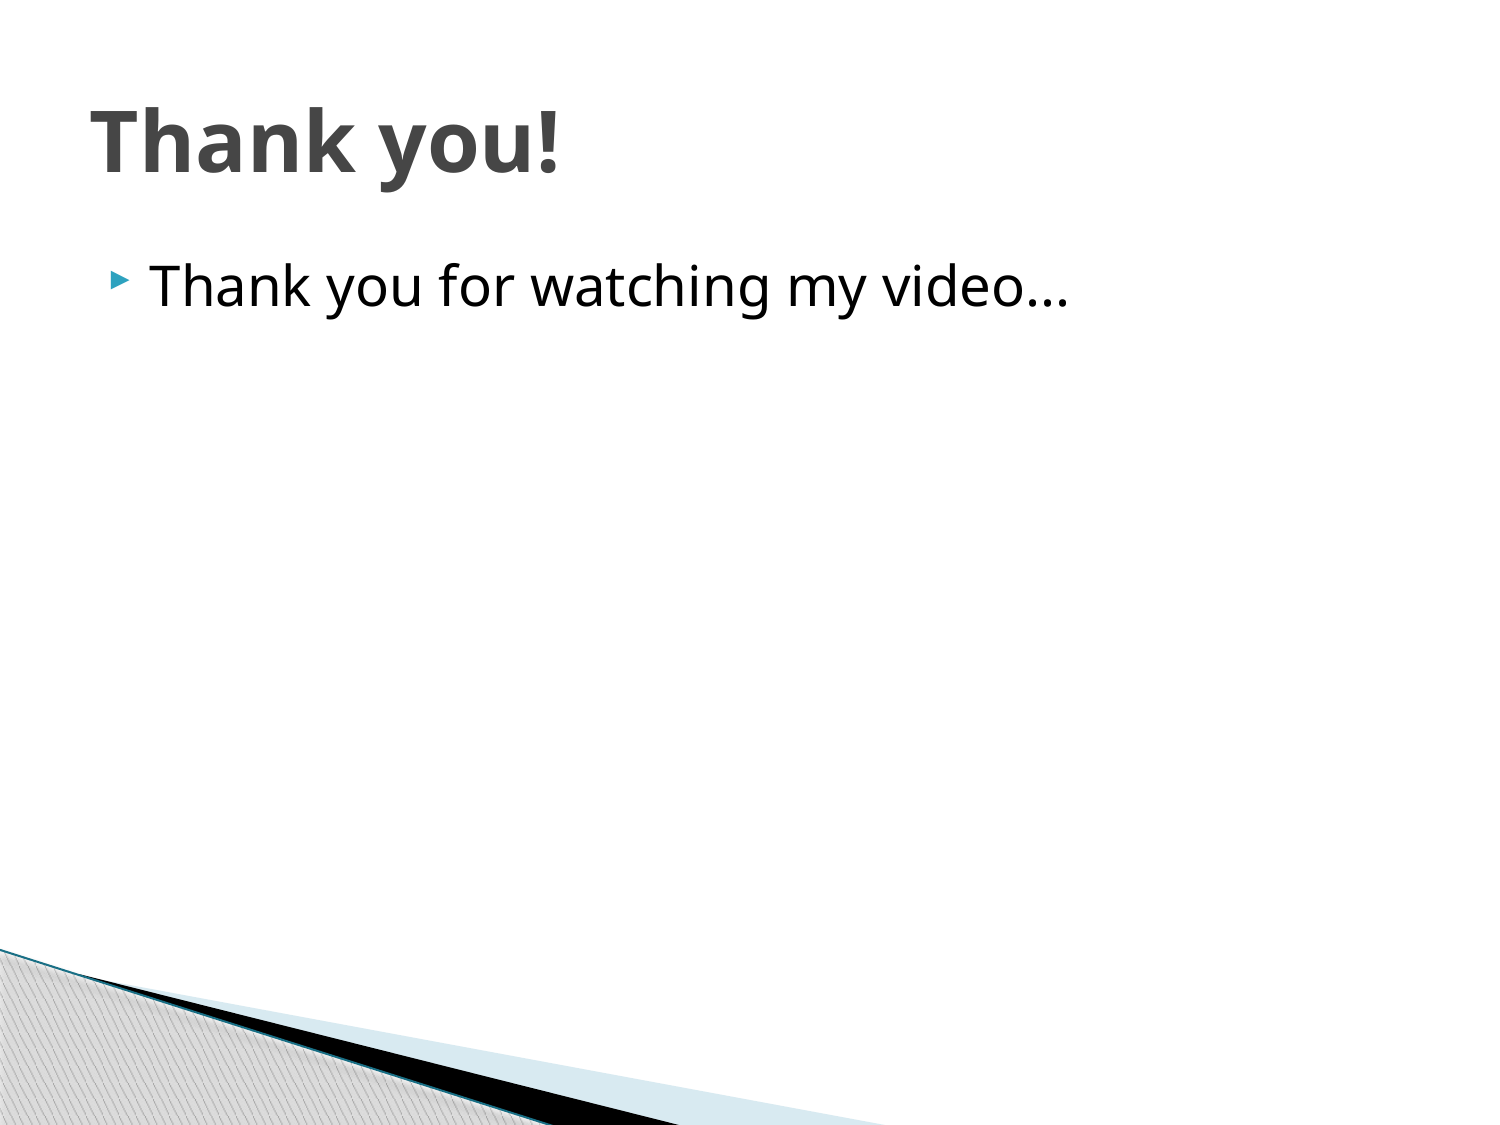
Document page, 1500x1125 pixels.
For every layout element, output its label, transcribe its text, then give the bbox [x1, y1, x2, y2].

title Thank you! [75, 45, 1425, 233]
list Thank you for watching my video... [75, 243, 1425, 986]
